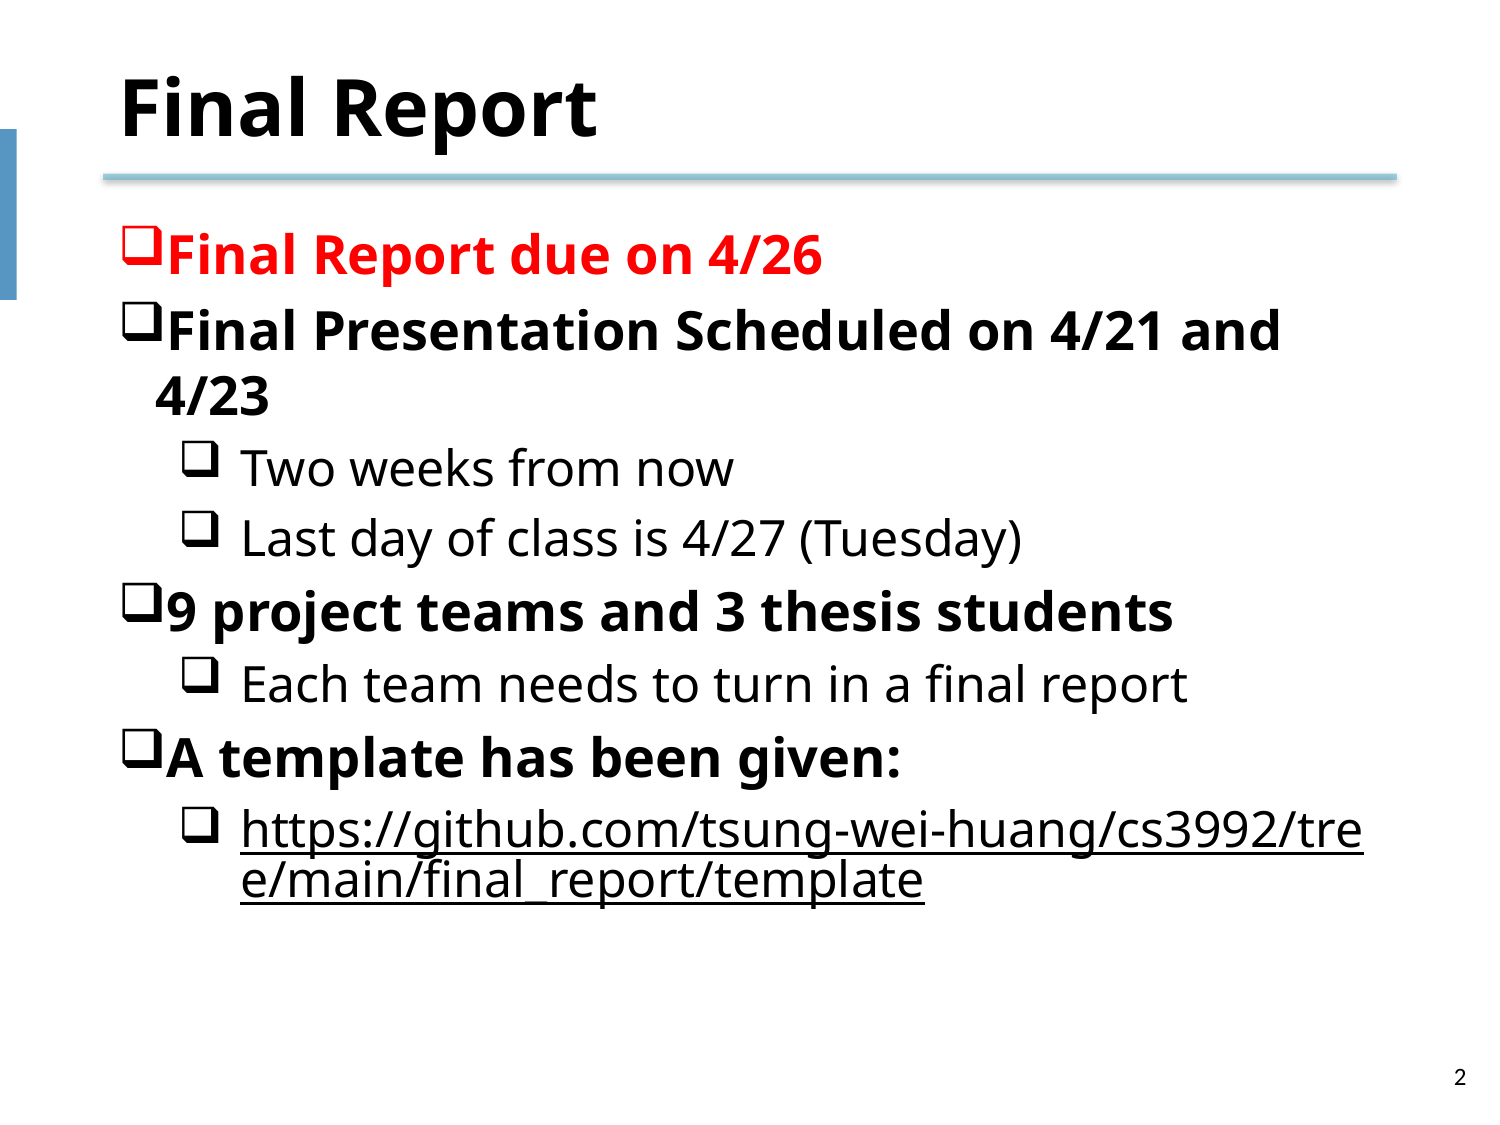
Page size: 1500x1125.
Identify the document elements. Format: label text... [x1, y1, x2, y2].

title Final Report [103, 25, 1397, 185]
list Final Report due on 4/26 Final Presentation Scheduled on 4/21 and 4/23 Two weeks from now Last day of class is 4/27 (Tuesday) 9 project teams and 3 thesis students Each team needs to turn in a final report A template has been given: https://github.com/tsung-wei-huang/cs3992/tree/main/final_report/template [103, 212, 1397, 1046]
slide_number 2 [1131, 1045, 1482, 1106]
